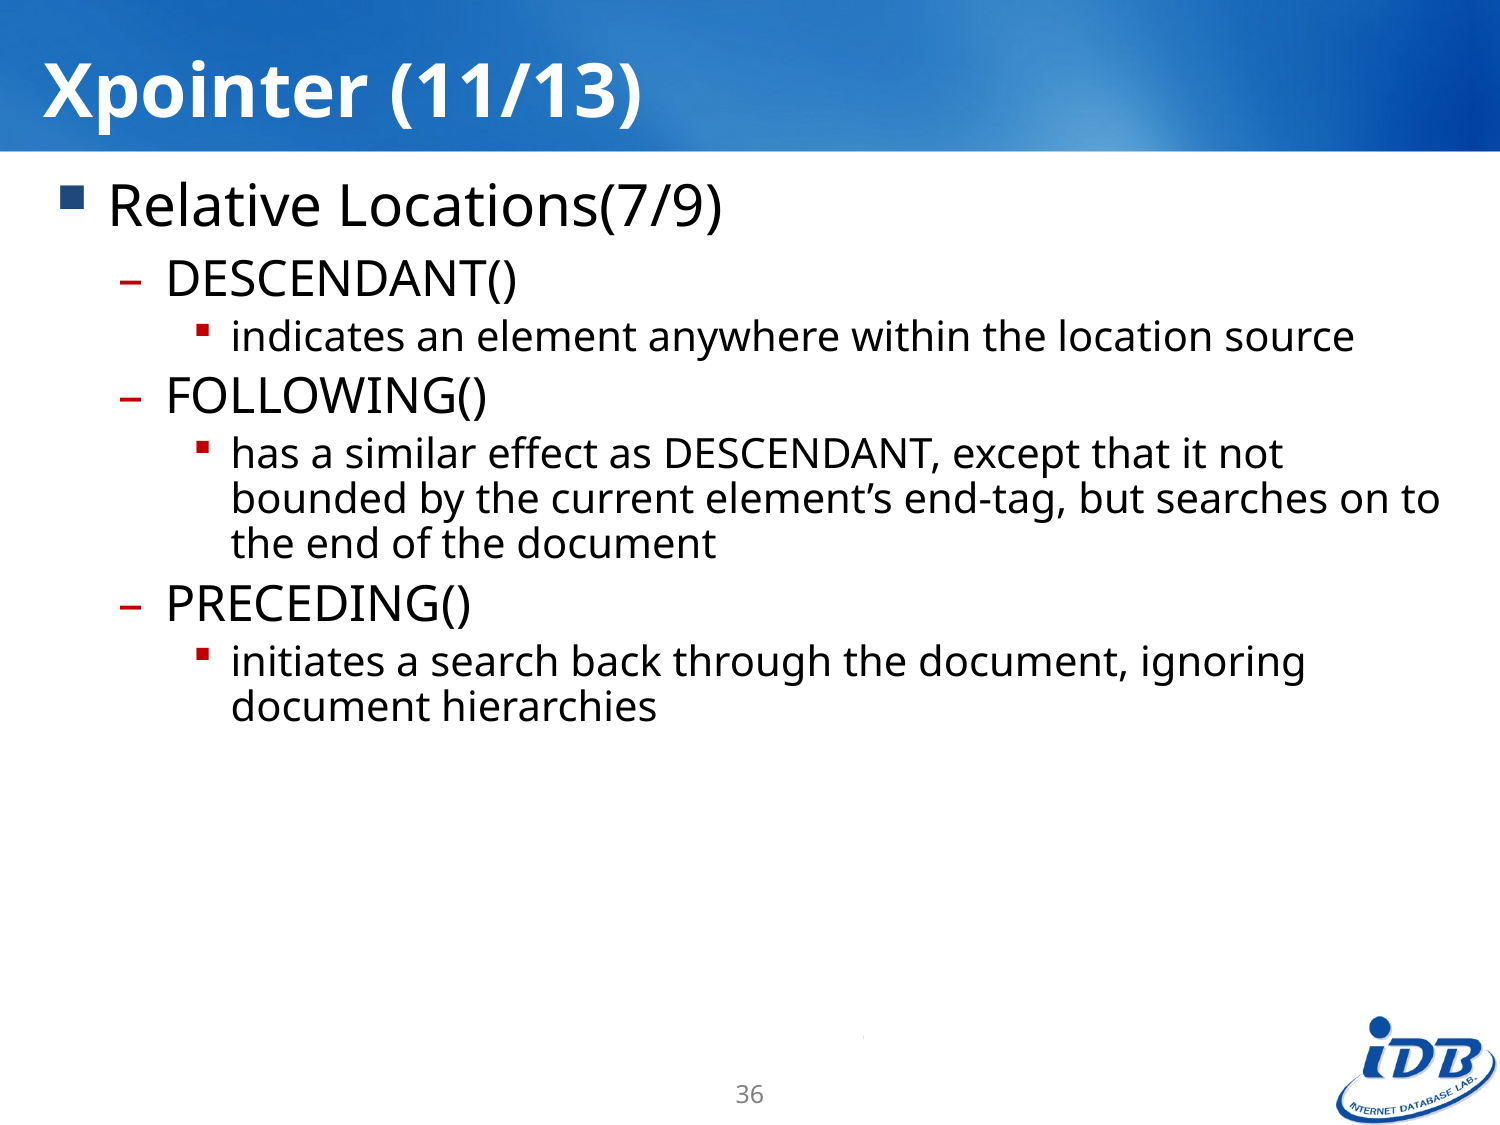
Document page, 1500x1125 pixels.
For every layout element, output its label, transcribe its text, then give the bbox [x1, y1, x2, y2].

text_box Relative Locations(7/9) [42, 160, 738, 246]
slide_number 36 [688, 1078, 812, 1114]
title Xpointer (11/13) [28, 23, 1472, 153]
picture [0, 0, 1500, 1125]
list DESCENDANT() indicates an element anywhere within the location source FOLLOWING() has a similar effect as DESCENDANT, except that it not bounded by the current element’s end-tag, but searches on to the end of the document PRECEDING() initiates a search back through the document, ignoring document hierarchies [28, 175, 1472, 1067]
